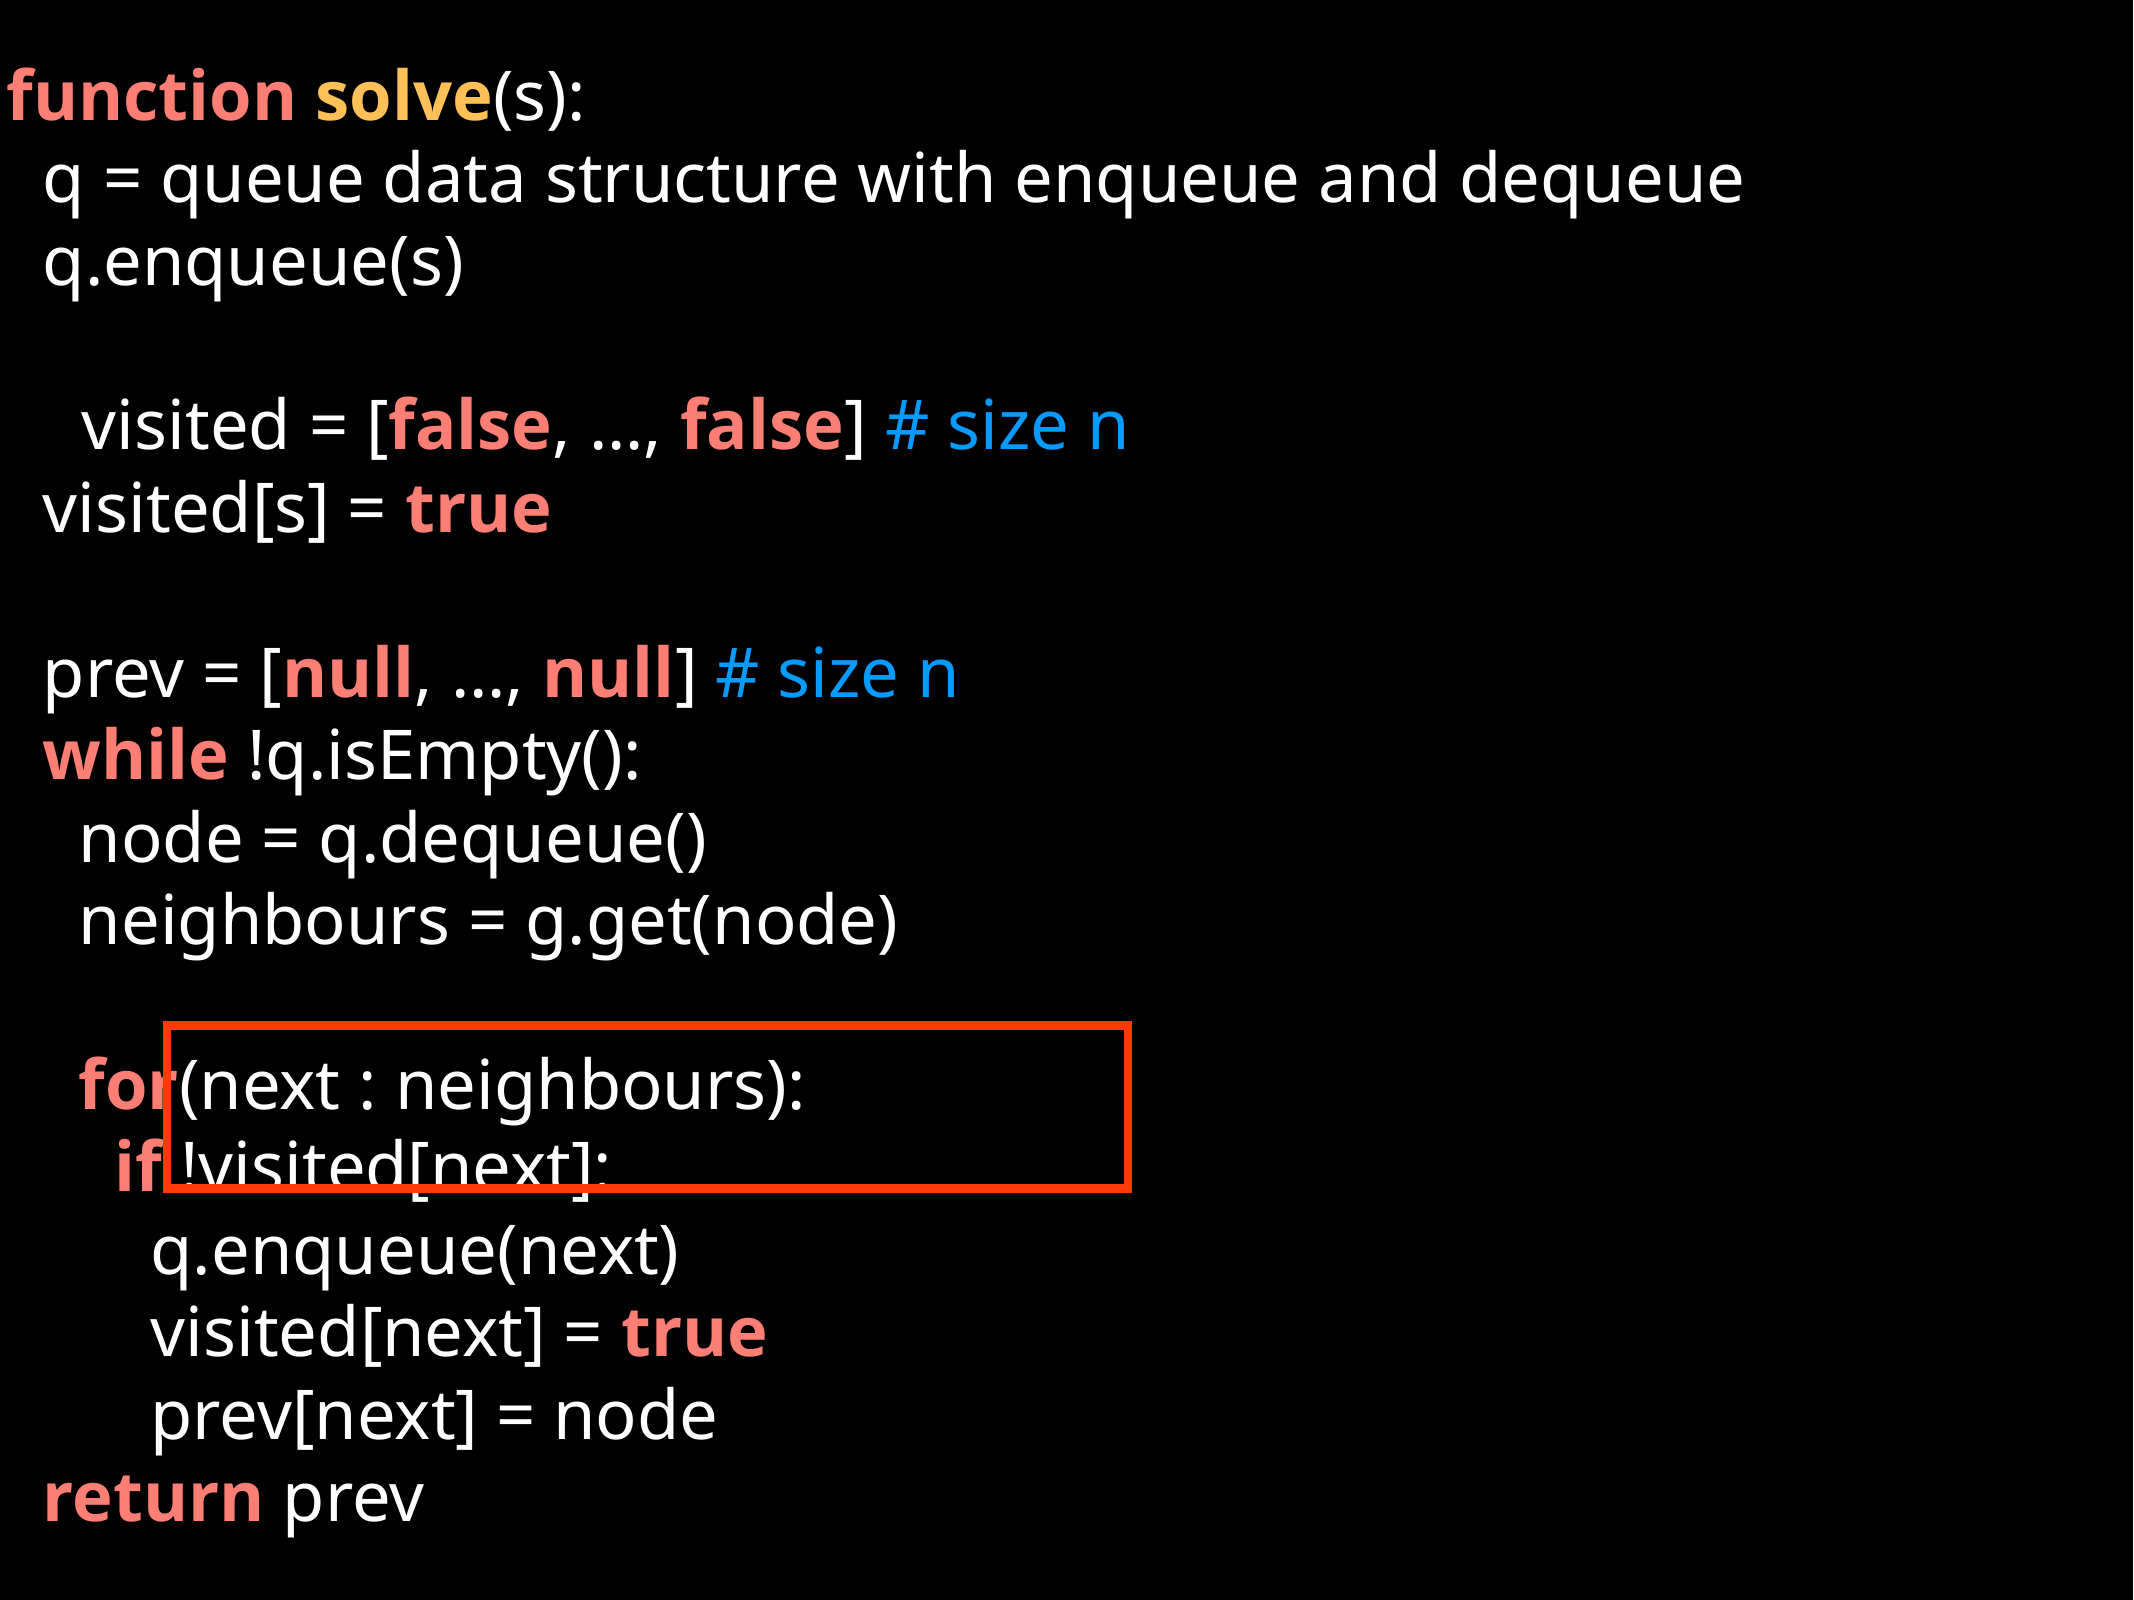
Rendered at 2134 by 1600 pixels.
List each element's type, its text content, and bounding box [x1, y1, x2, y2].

text_box [167, 1025, 1129, 1189]
text_box function solve(s): q = queue data structure with enqueue and dequeue q.enqueue(s) visited = [false, …, false] # size n visited[s] = true prev = [null, …, null] # size n while !q.isEmpty(): node = q.dequeue() neighbours = g.get(node) for(next : neighbours): if !visited[next]: q.enqueue(next) visited[next] = true prev[next] = node return prev [0, 42, 2134, 1544]
